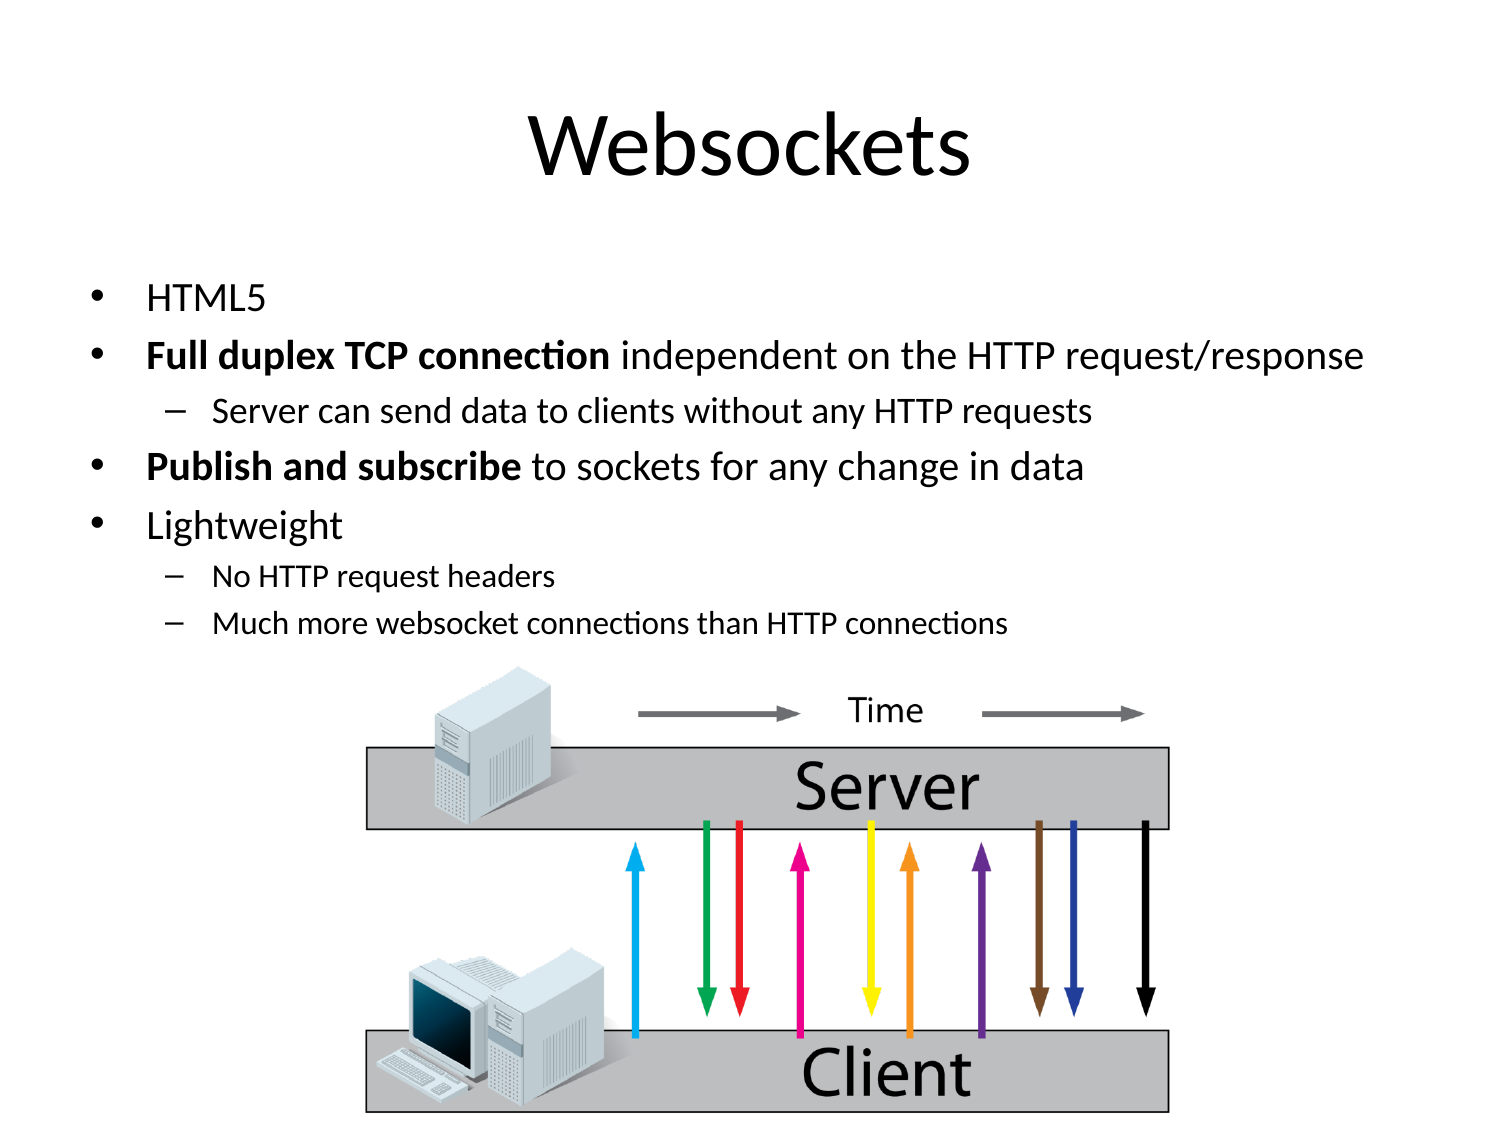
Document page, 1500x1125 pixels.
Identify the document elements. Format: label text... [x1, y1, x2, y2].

list HTML5 Full duplex TCP connection independent on the HTTP request/response Server can send data to clients without any HTTP requests Publish and subscribe to sockets for any change in data Lightweight No HTTP request headers Much more websocket connections than HTTP connections [75, 262, 1425, 1005]
picture [362, 662, 1172, 1119]
title Websockets [75, 45, 1425, 233]
